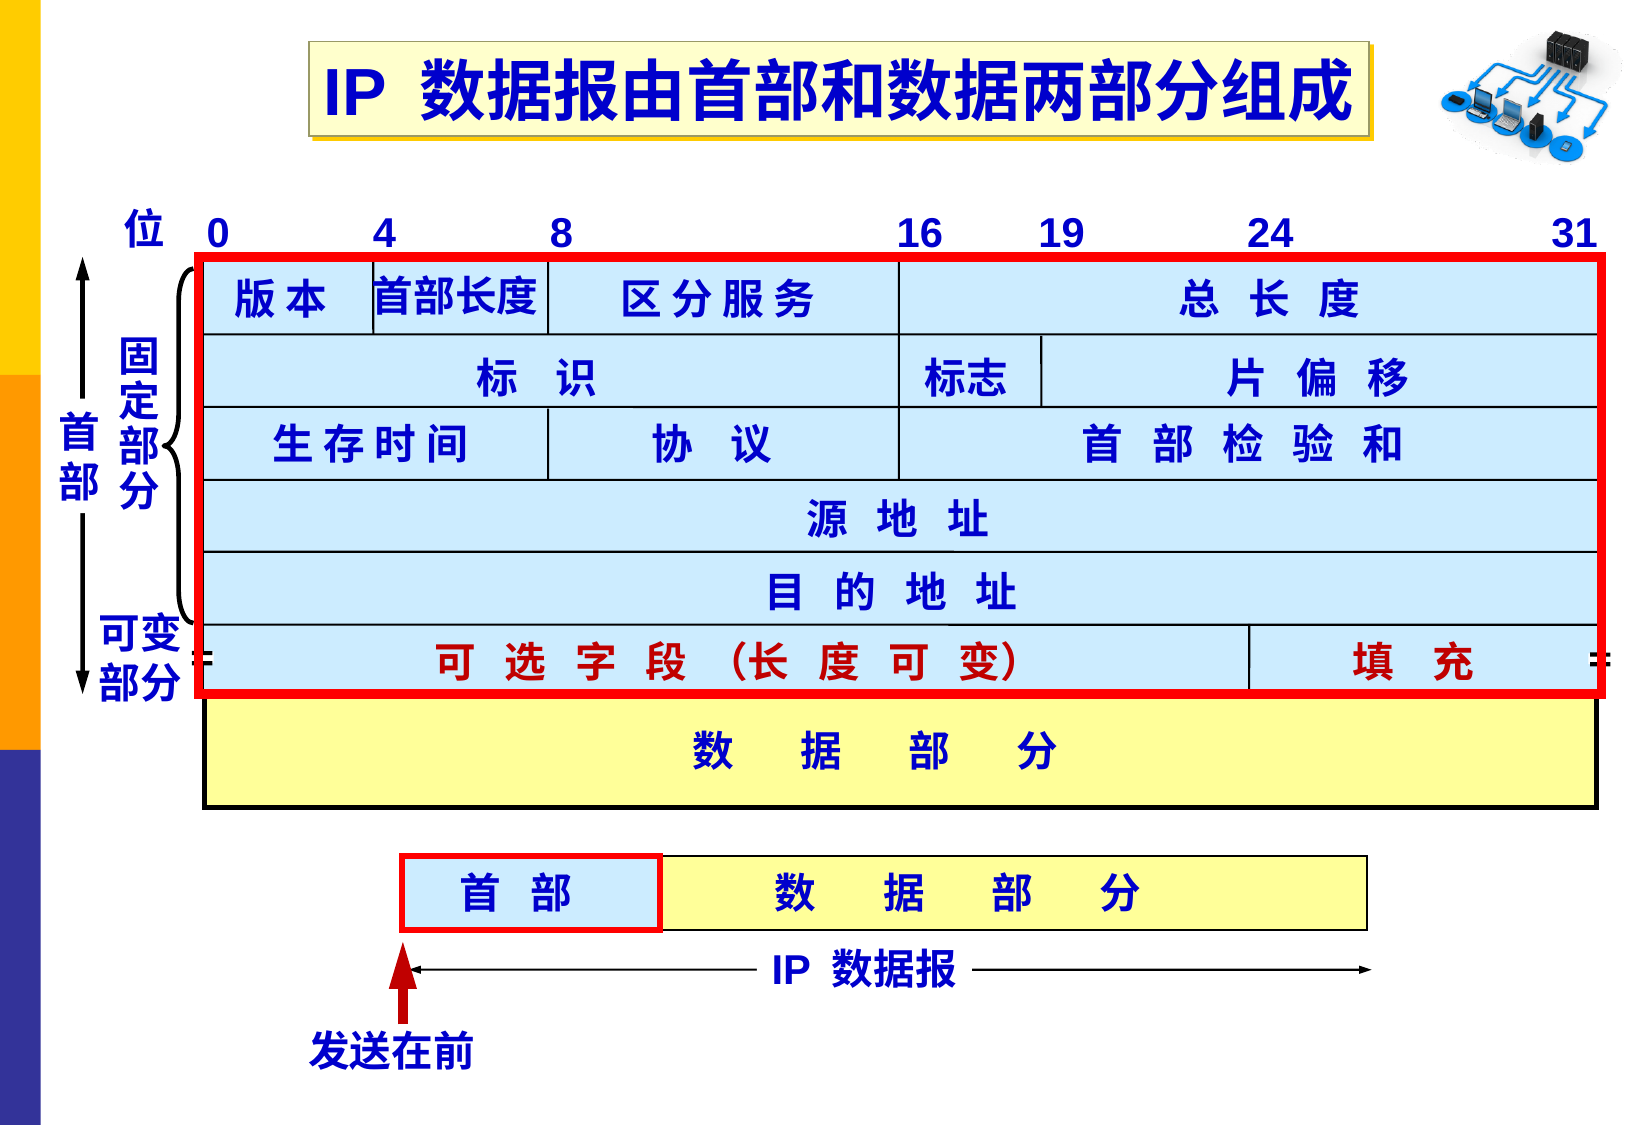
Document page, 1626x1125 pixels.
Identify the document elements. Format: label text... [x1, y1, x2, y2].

text_box 31 [1536, 198, 1613, 263]
text_box IP 数据报 [756, 938, 972, 1001]
text_box [972, 965, 1372, 974]
picture [1438, 30, 1624, 165]
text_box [292, 941, 492, 1083]
text_box 可变 部分 [83, 599, 192, 714]
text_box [197, 256, 1602, 931]
text_box 0 [191, 198, 245, 263]
text_box 8 [534, 198, 589, 252]
text_box IP 数据报由首部和数据两部分组成 [308, 41, 1369, 136]
text_box 24 [1232, 198, 1309, 252]
text_box [163, 269, 192, 623]
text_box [1605, 653, 1612, 665]
text_box 19 [1023, 198, 1100, 252]
text_box 16 [881, 198, 959, 252]
text_box 4 [358, 198, 412, 252]
text_box 位 [108, 195, 180, 261]
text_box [43, 256, 116, 695]
text_box 固 定 部 分 [119, 327, 176, 523]
